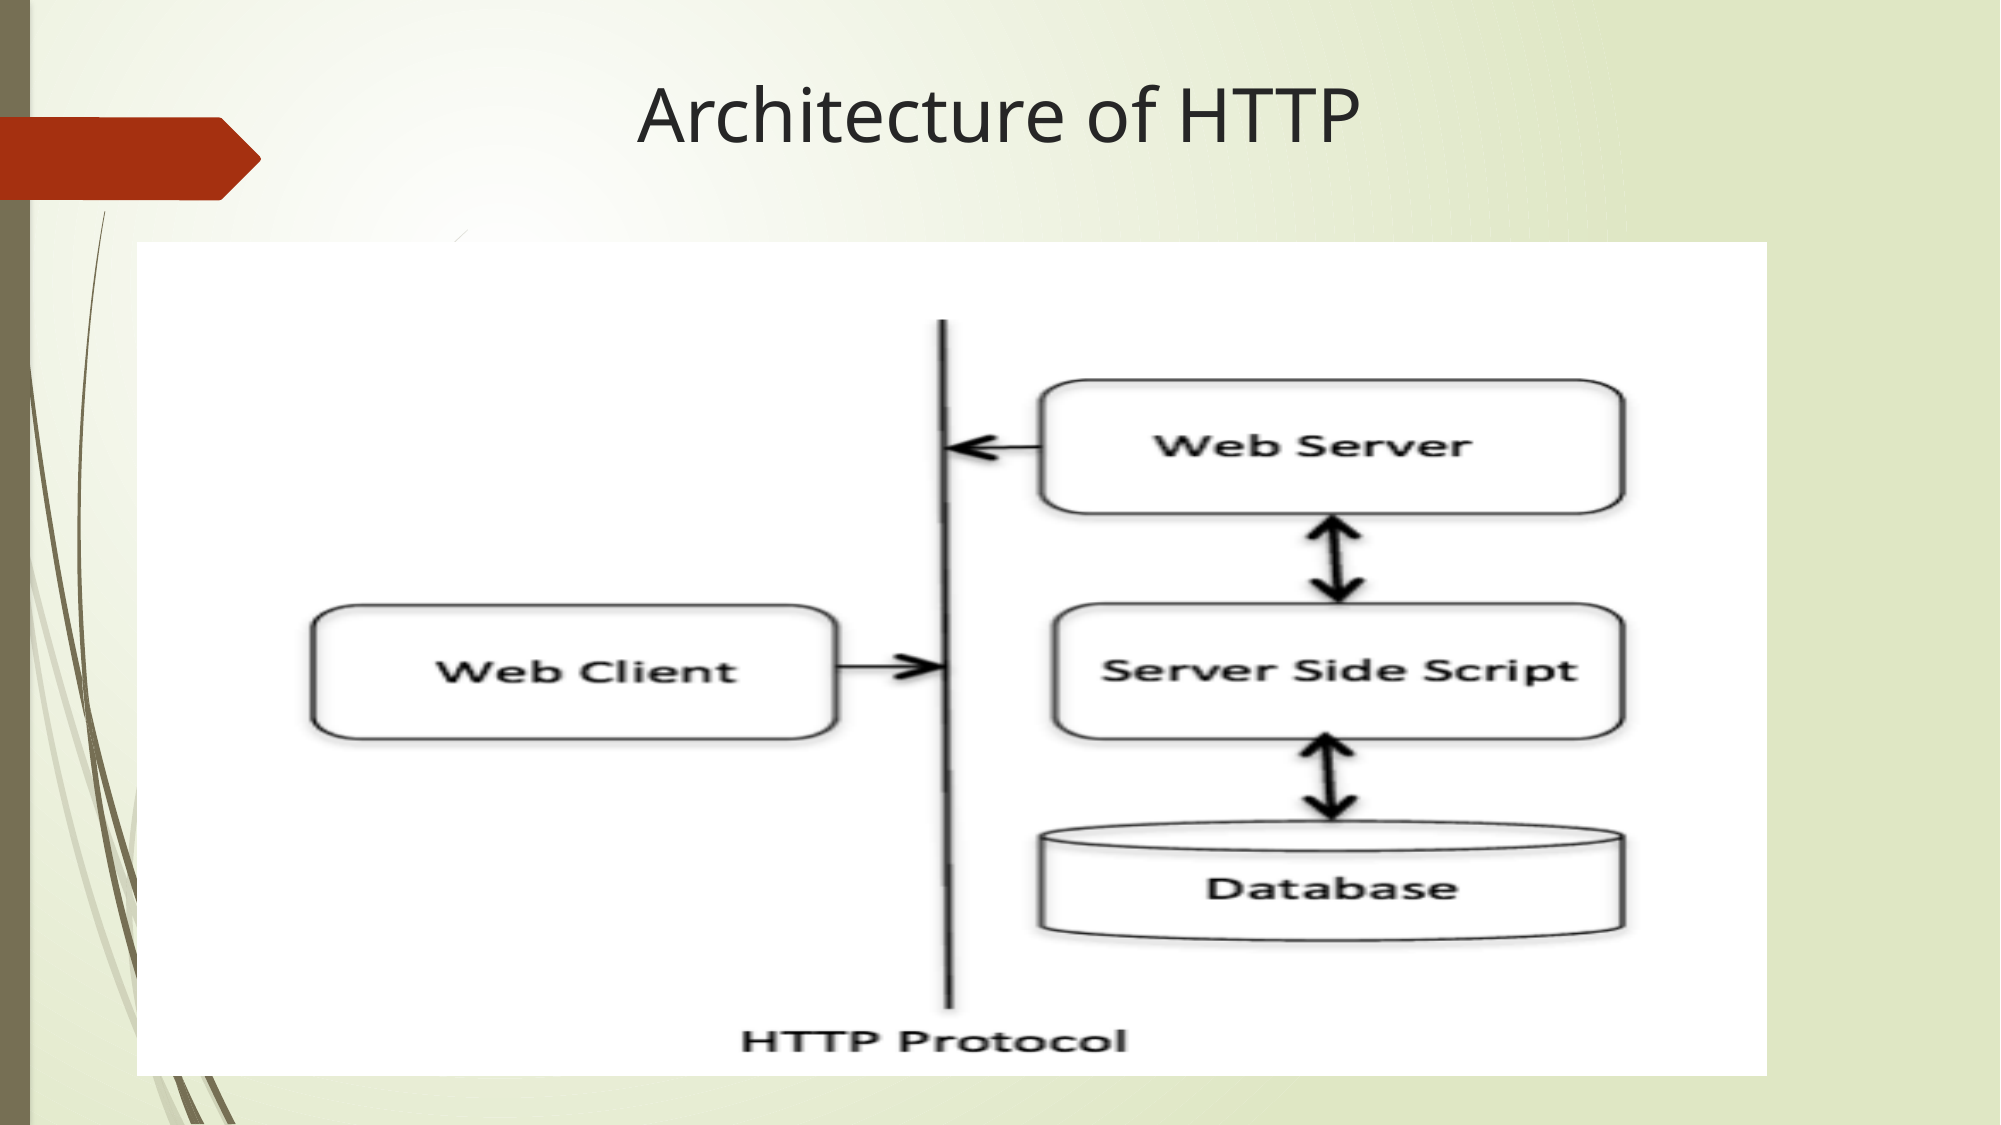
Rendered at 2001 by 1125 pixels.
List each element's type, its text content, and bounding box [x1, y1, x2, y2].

title Architecture of HTTP [137, 59, 1863, 262]
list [137, 242, 1767, 1076]
